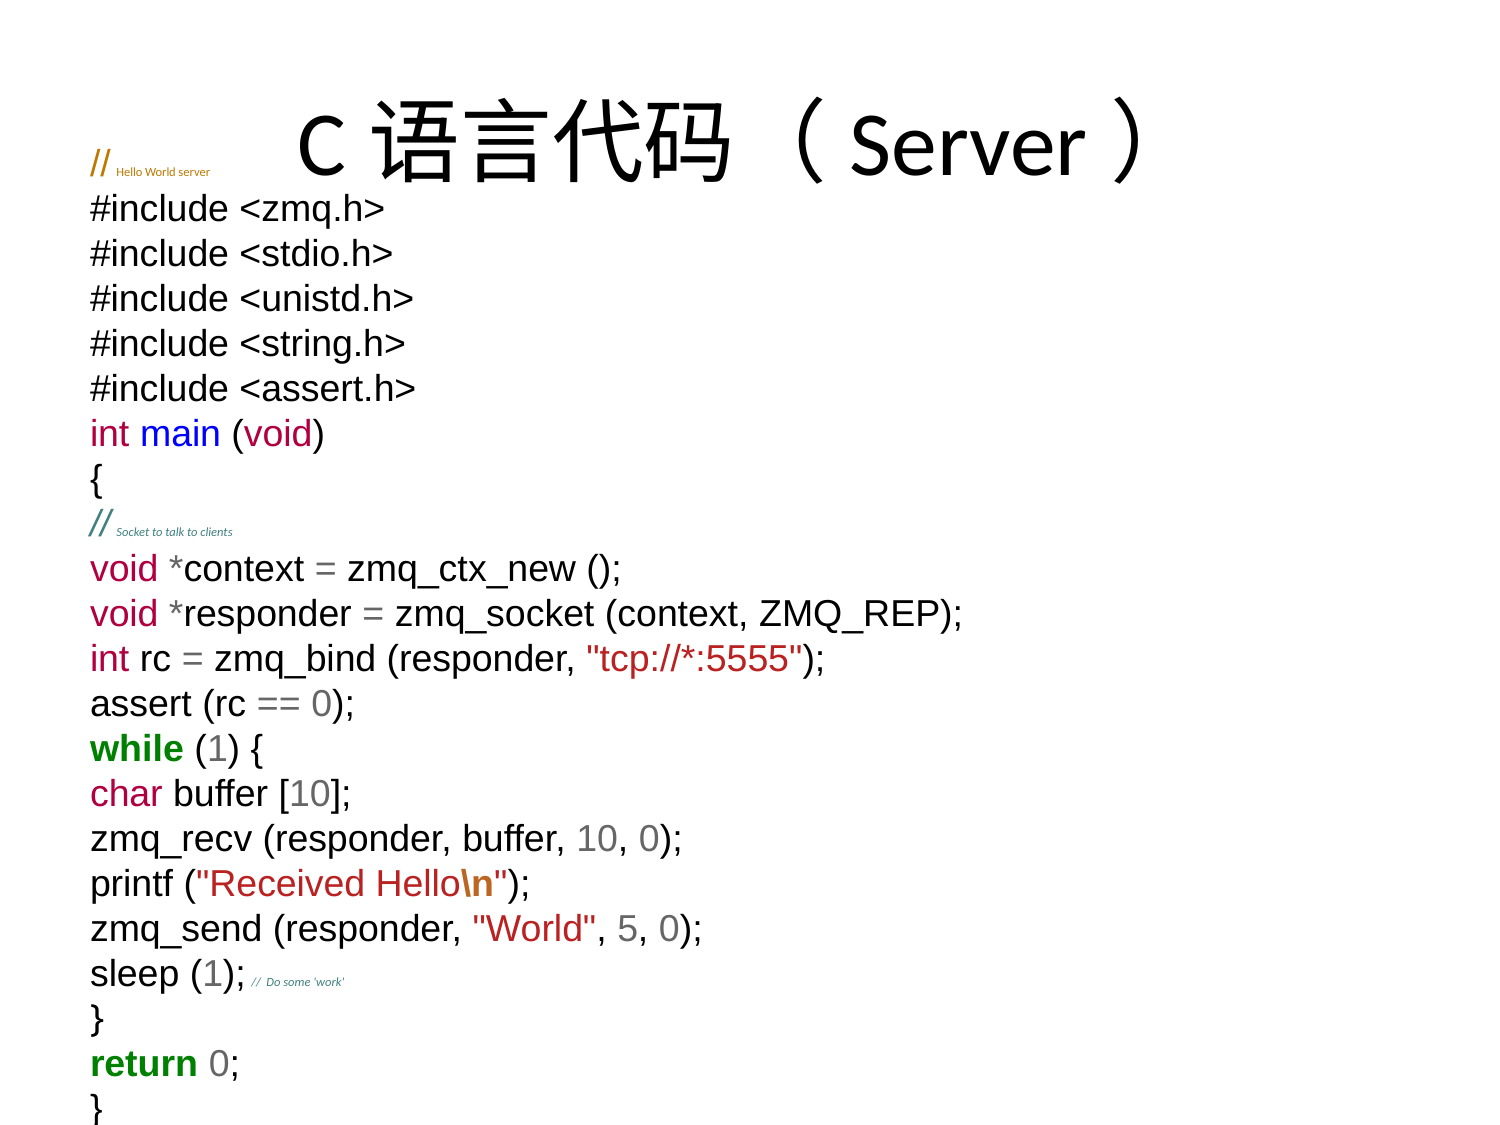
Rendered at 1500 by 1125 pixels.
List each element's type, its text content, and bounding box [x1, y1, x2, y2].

title C语言代码（Server） [75, 45, 1425, 233]
list // Hello World server #include <zmq.h> #include <stdio.h> #include <unistd.h> #include <string.h> #include <assert.h> int main (void) { // Socket to talk to clients void *context = zmq_ctx_new (); void *responder = zmq_socket (context, ZMQ_REP); int rc = zmq_bind (responder, "tcp://*:5555"); assert (rc == 0); while (1) { char buffer [10]; zmq_recv (responder, buffer, 10, 0); printf ("Received Hello\n"); zmq_send (responder, "World", 5, 0); sleep (1); // Do some 'work' } return 0; } [75, 131, 988, 1125]
